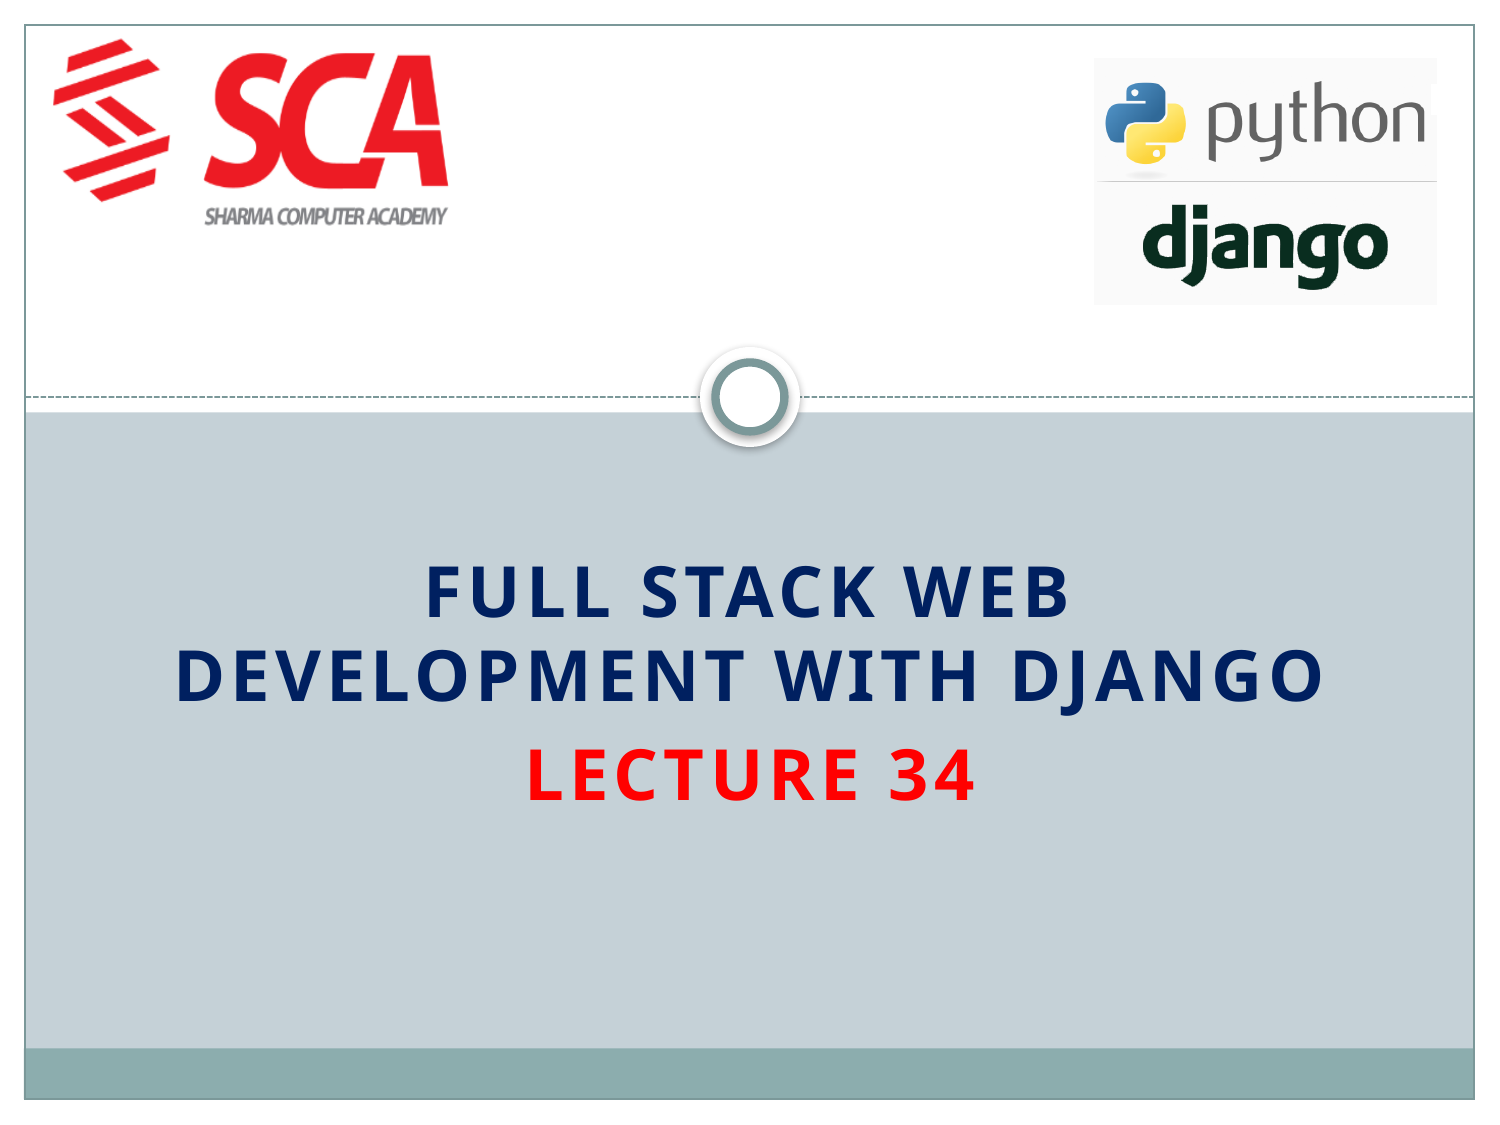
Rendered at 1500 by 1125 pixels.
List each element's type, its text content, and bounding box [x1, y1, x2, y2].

picture [1094, 58, 1437, 305]
subtitle FULL STACK WEB DEVELOPMENT WITH DJANGO Lecture 34 [117, 539, 1383, 827]
picture [36, 30, 455, 232]
